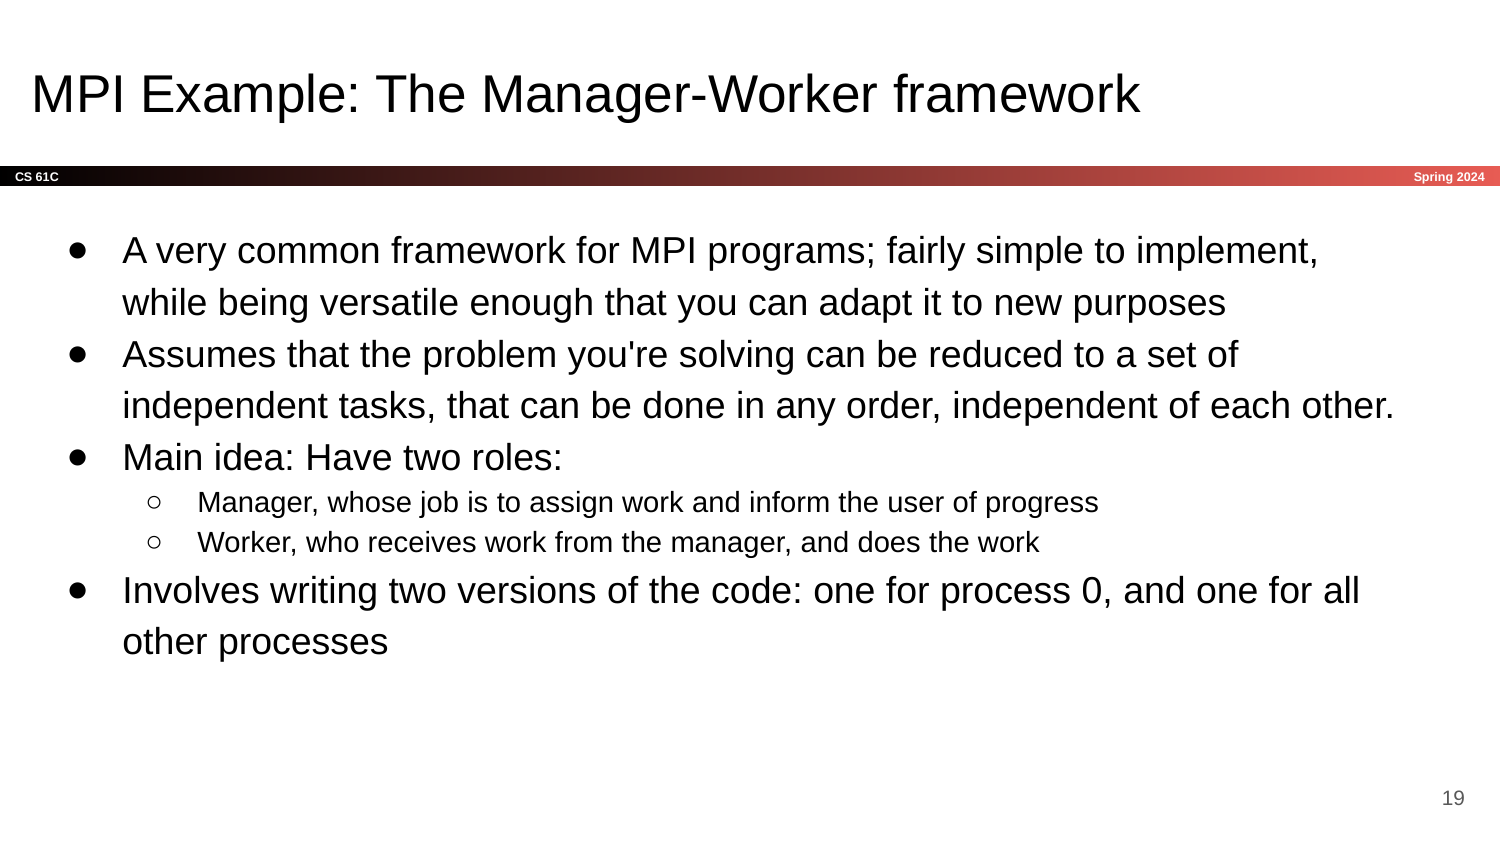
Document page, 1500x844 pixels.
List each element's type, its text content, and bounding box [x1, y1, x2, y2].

title MPI Example: The Manager-Worker framework [16, 44, 1415, 139]
slide_number ‹#› [1389, 764, 1480, 830]
list A very common framework for MPI programs; fairly simple to implement, while being versatile enough that you can adapt it to new purposes Assumes that the problem you're solving can be reduced to a set of independent tasks, that can be done in any order, independent of each other. Main idea: Have two roles: Manager, whose job is to assign work and inform the user of progress Worker, who receives work from the manager, and does the work Involves writing two versions of the code: one for process 0, and one for all other processes [32, 204, 1431, 823]
